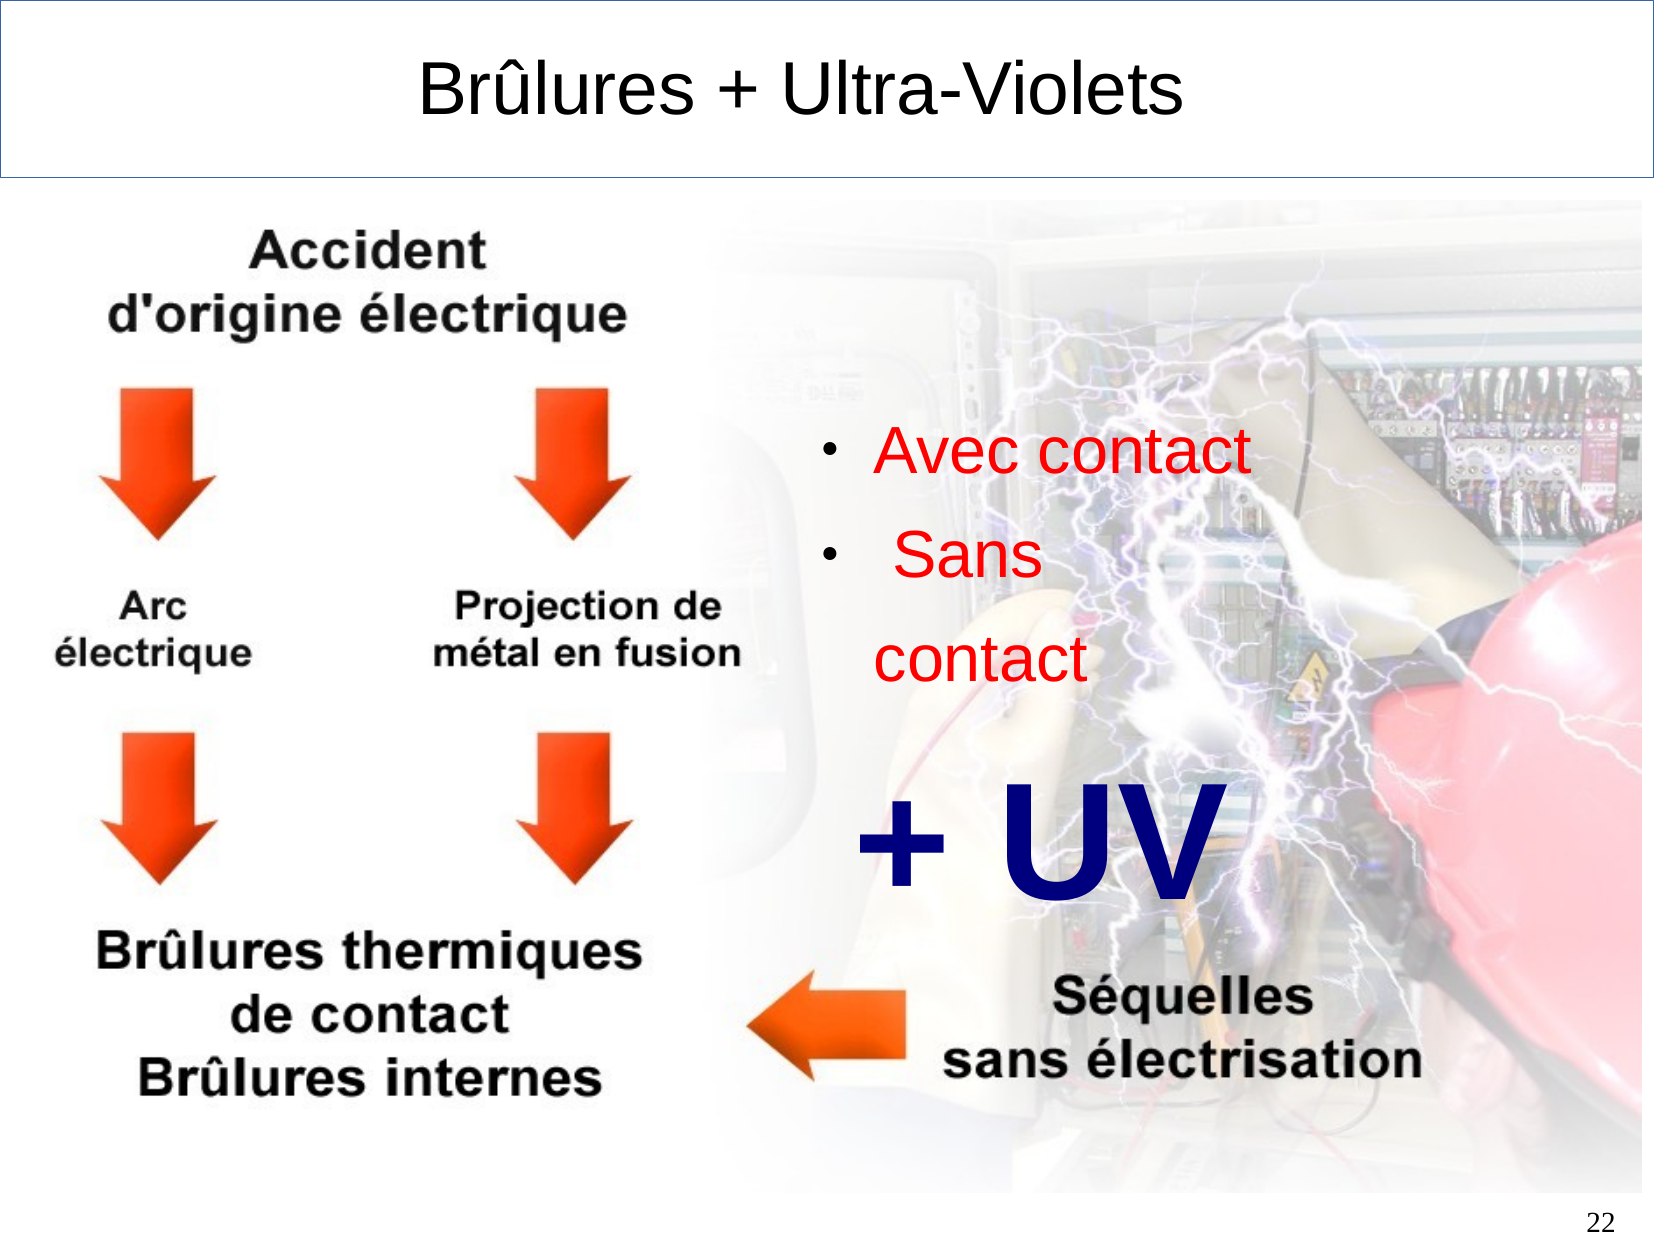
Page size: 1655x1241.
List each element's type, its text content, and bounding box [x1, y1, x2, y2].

title Brûlures + Ultra-Violets [414, 37, 1191, 199]
slide_number 22 [1580, 1204, 1655, 1241]
picture [23, 200, 1642, 1194]
